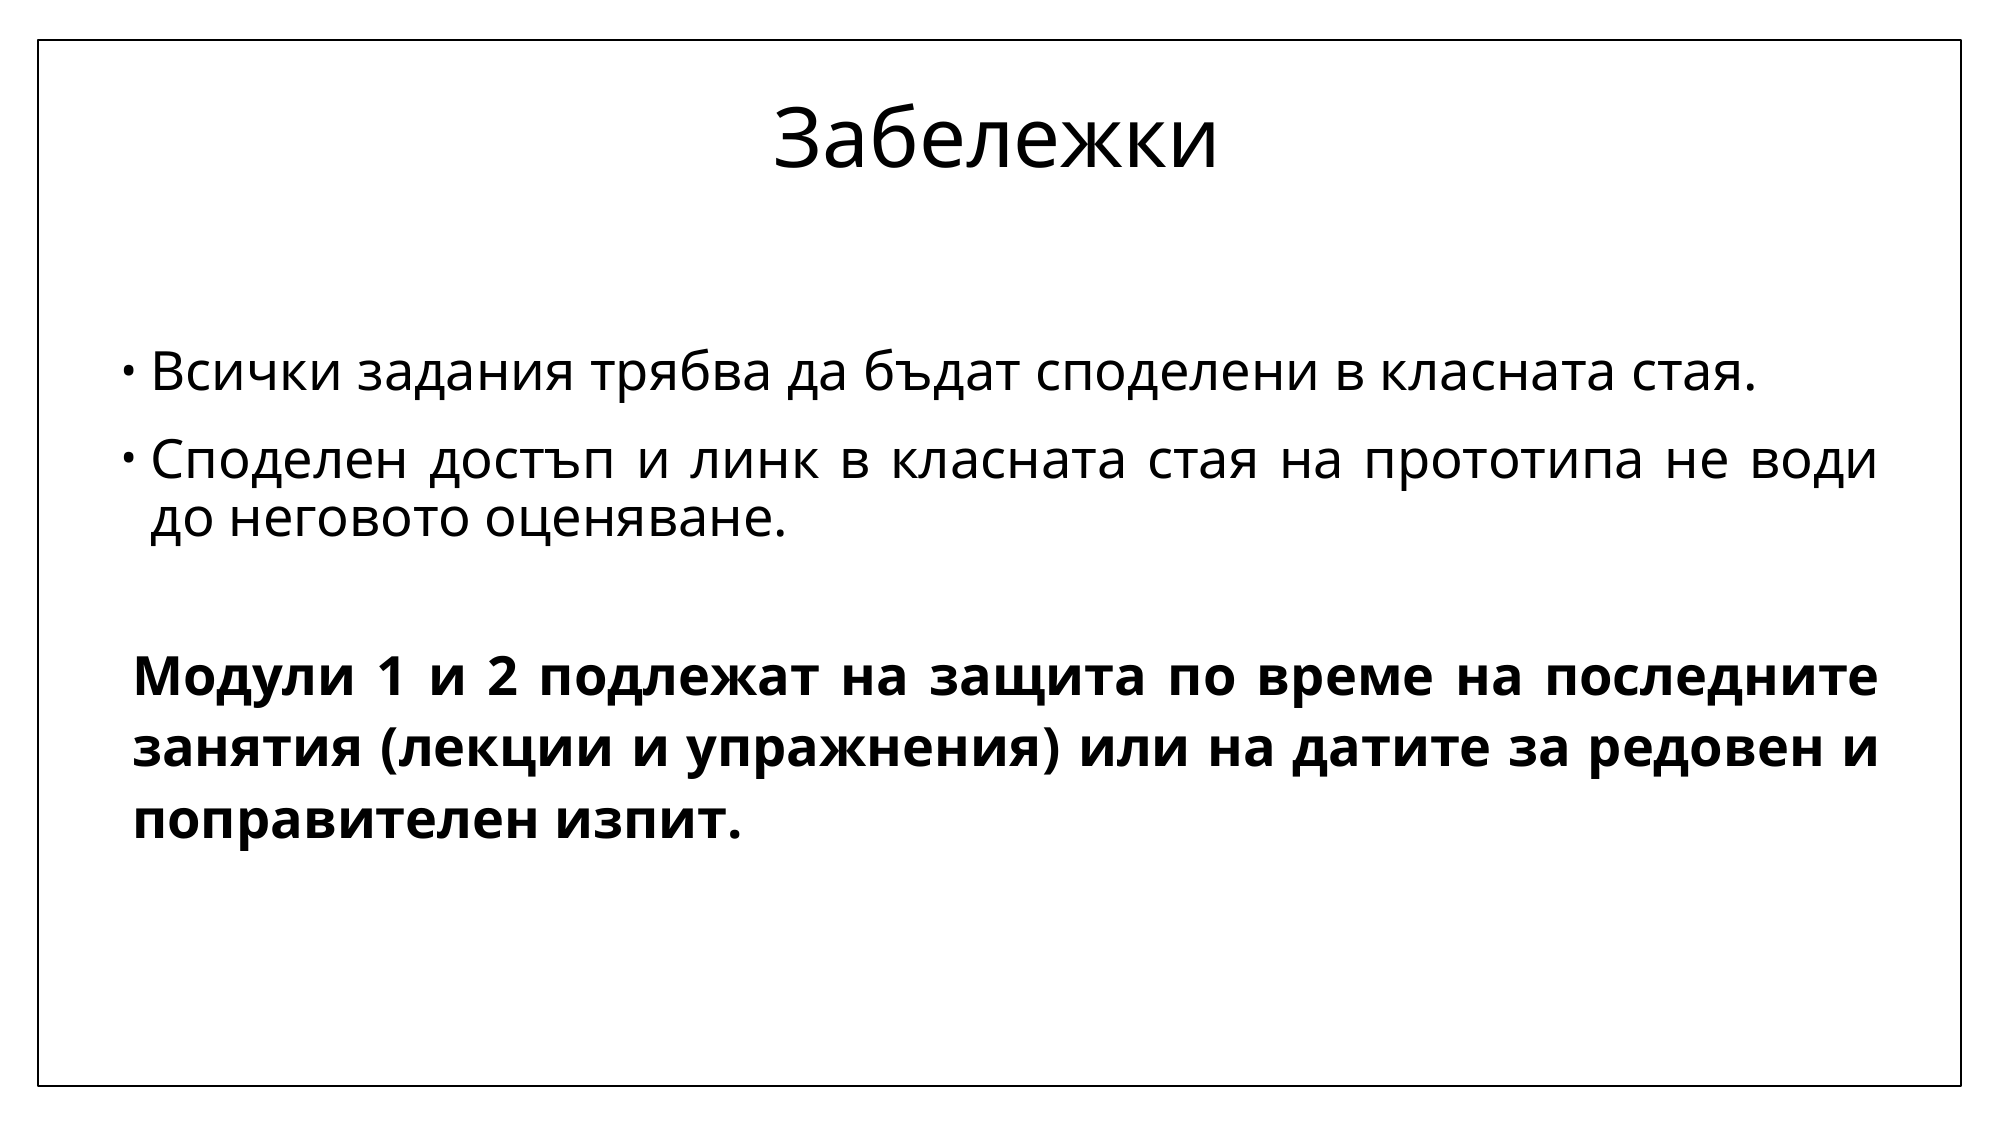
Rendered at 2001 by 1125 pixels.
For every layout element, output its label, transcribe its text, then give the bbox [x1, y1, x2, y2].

title Забележки [187, 41, 1808, 240]
list Всички задания трябва да бъдат споделени в класната стая. Споделен достъп и линк в класната стая на прототипа не води до неговото оценяване. Модули 1 и 2 подлежат на защита по време на последните занятия (лекции и упражнения) или на датите за редовен и поправителен изпит. [98, 336, 1897, 999]
